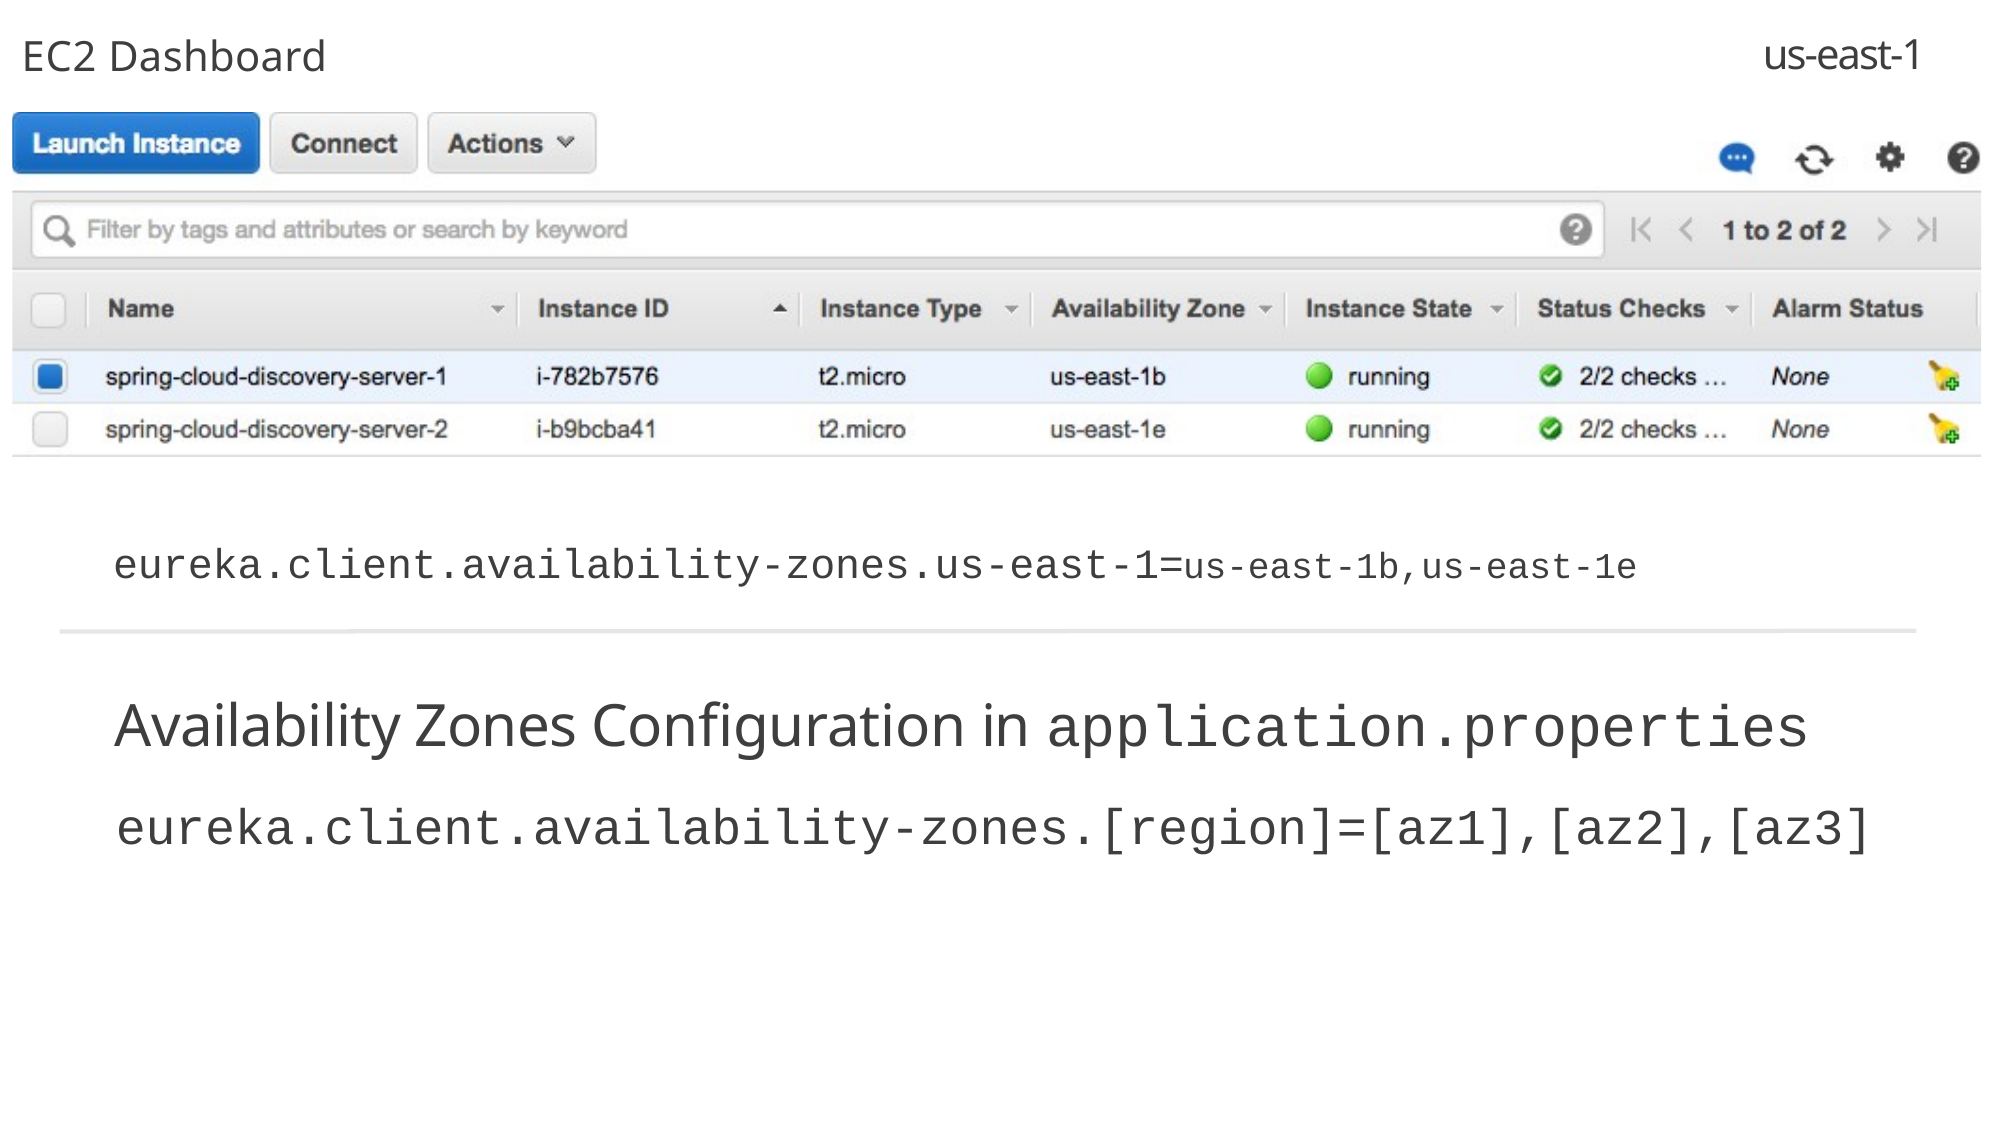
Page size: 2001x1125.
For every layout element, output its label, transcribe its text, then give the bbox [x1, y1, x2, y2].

text_box eureka.client.availability-zones.us-east-1=us-east-1b,us-east-1e Availability Zones Configuration in application.properties eureka.client.availability-zones.[region]=[az1],[az2],[az3] [111, 514, 1886, 854]
text_box [12, 112, 1982, 457]
text_box EC2 Dashboard [19, 27, 350, 80]
text_box us-east-1 [1760, 25, 1949, 78]
